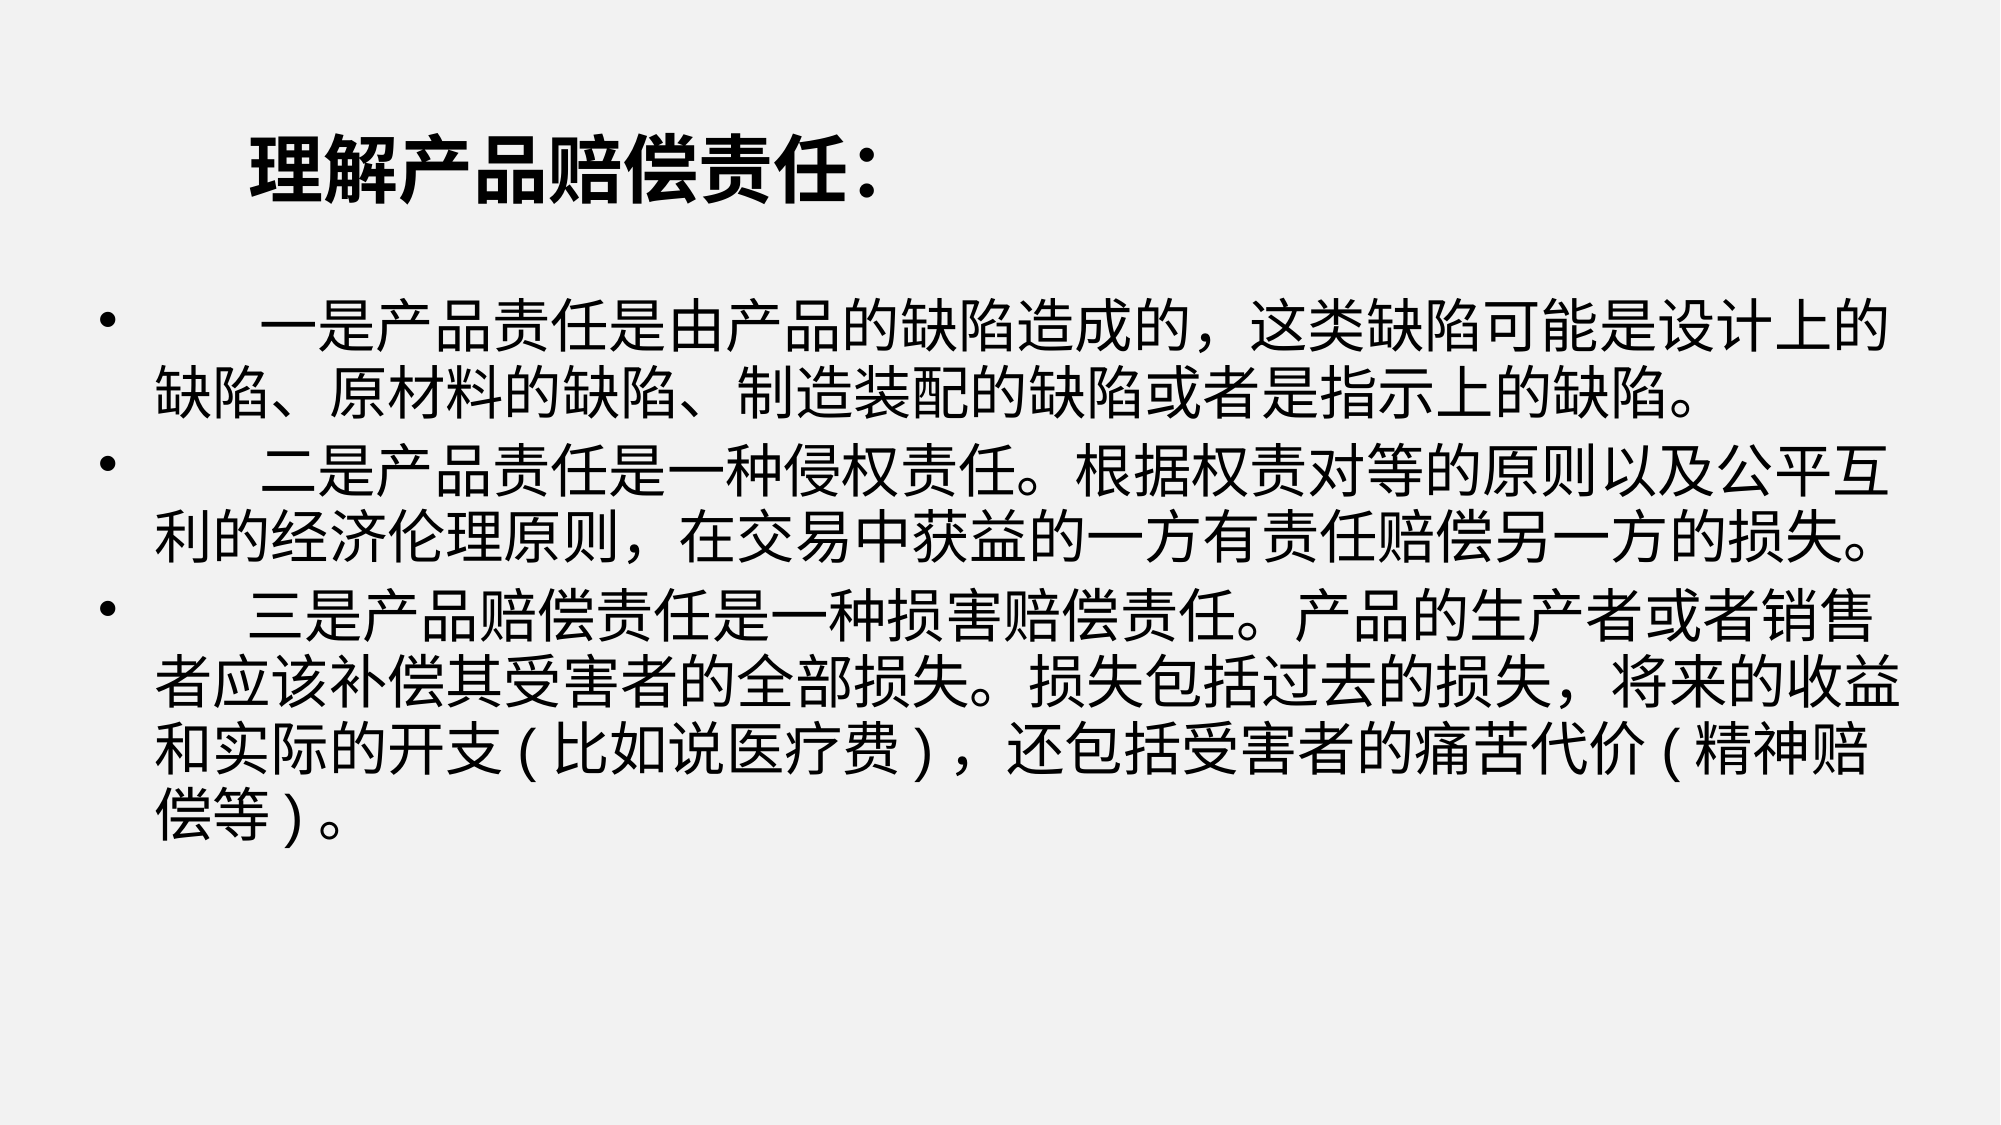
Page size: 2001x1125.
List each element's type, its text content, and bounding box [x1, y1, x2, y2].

text_box 理解产品赔偿责任： [233, 49, 1884, 285]
text_box 一是产品责任是由产品的缺陷造成的，这类缺陷可能是设计上的缺陷、原材料的缺陷、制造装配的缺陷或者是指示上的缺陷。 二是产品责任是一种侵权责任。根据权责对等的原则以及公平互利的经济伦理原则，在交易中获益的一方有责任赔偿另一方的损失。 三是产品赔偿责任是一种损害赔偿责任。产品的生产者或者销售者应该补偿其受害者的全部损失。损失包括过去的损失，将来的收益和实际的开支(比如说医疗费)，还包括受害者的痛苦代价(精神赔偿等)。 [83, 287, 1917, 1063]
